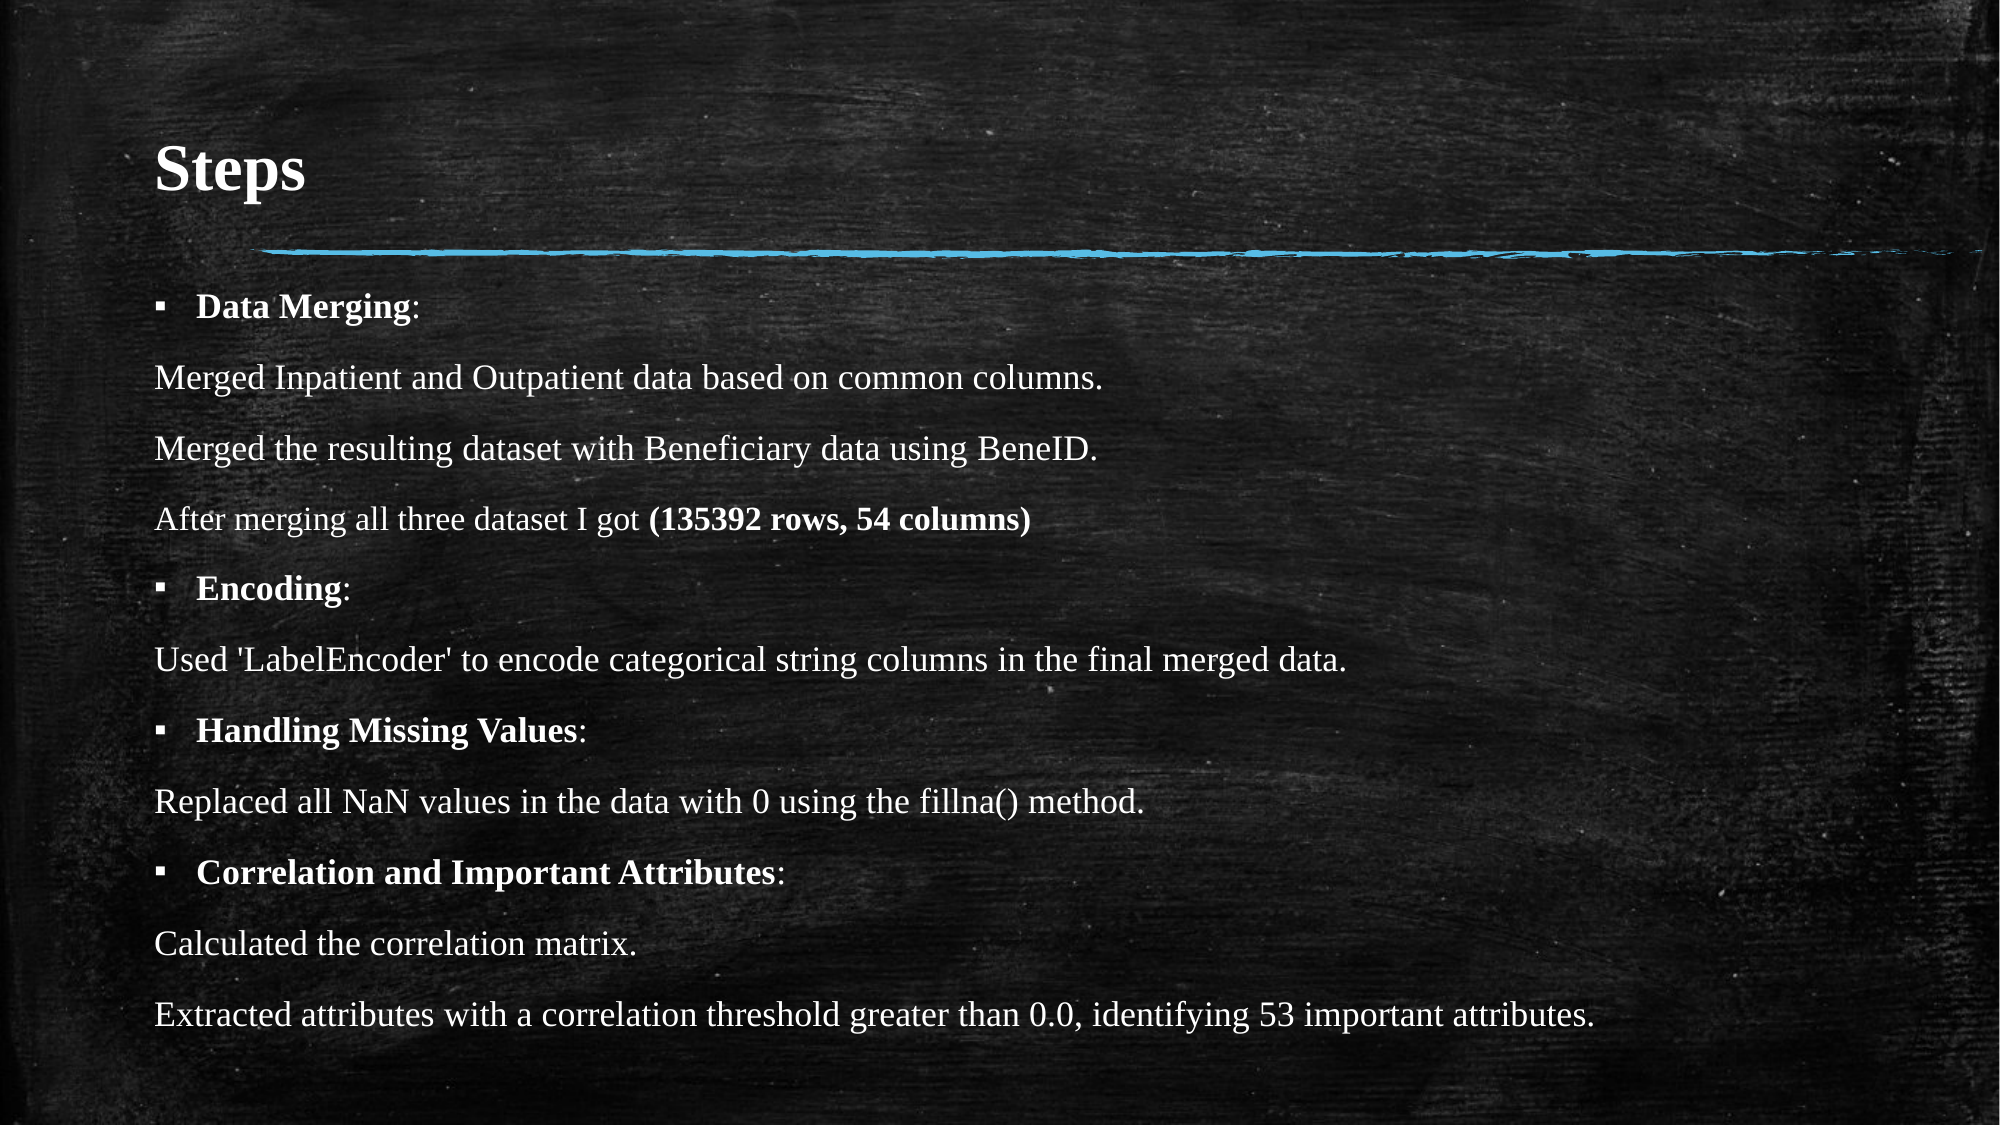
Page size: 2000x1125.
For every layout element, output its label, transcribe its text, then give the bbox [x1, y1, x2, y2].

title Steps [139, 45, 1750, 213]
list Data Merging: Merged Inpatient and Outpatient data based on common columns. Merged the resulting dataset with Beneficiary data using BeneID. After merging all three dataset I got (135392 rows, 54 columns) Encoding: Used 'LabelEncoder' to encode categorical string columns in the final merged data. Handling Missing Values: Replaced all NaN values in the data with 0 using the fillna() method. Correlation and Important Attributes: Calculated the correlation matrix. Extracted attributes with a correlation threshold greater than 0.0, identifying 53 important attributes. [139, 280, 1865, 1043]
